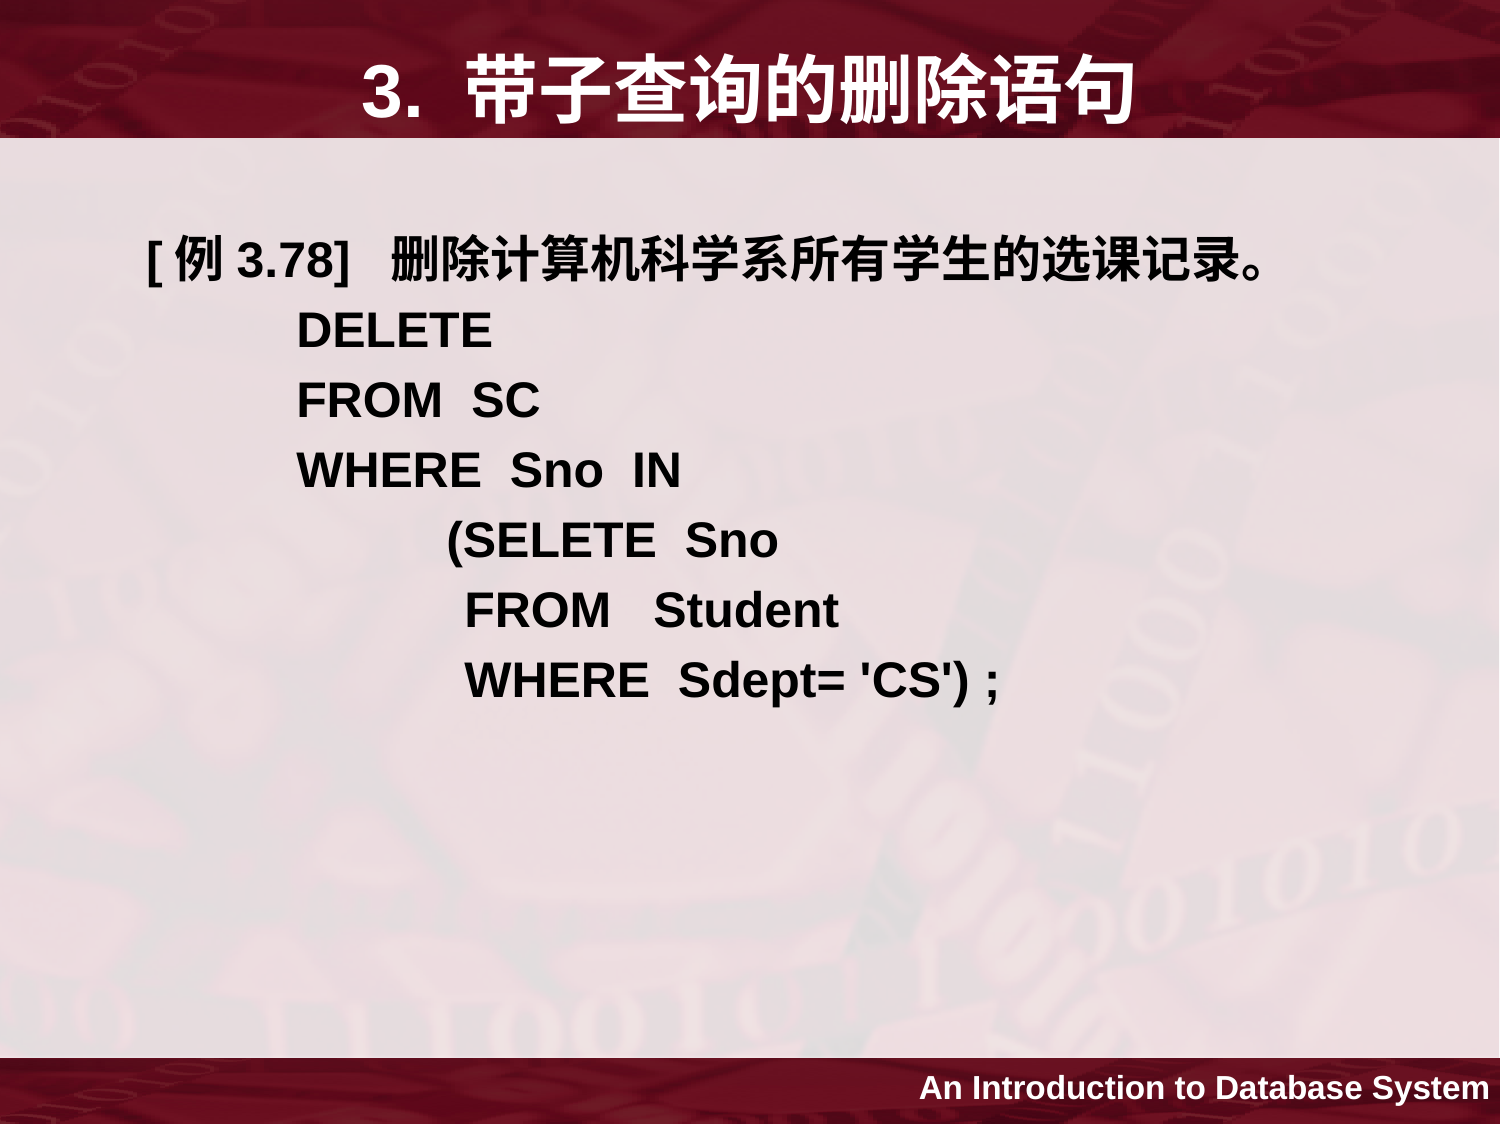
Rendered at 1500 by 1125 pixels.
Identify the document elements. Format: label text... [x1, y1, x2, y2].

list [例3.78] 删除计算机科学系所有学生的选课记录。 DELETE FROM SC WHERE Sno IN (SELETE Sno FROM Student WHERE Sdept= 'CS') ; [74, 219, 1426, 1017]
picture [0, 0, 1500, 1124]
title 3. 带子查询的删除语句 [74, 0, 1426, 181]
